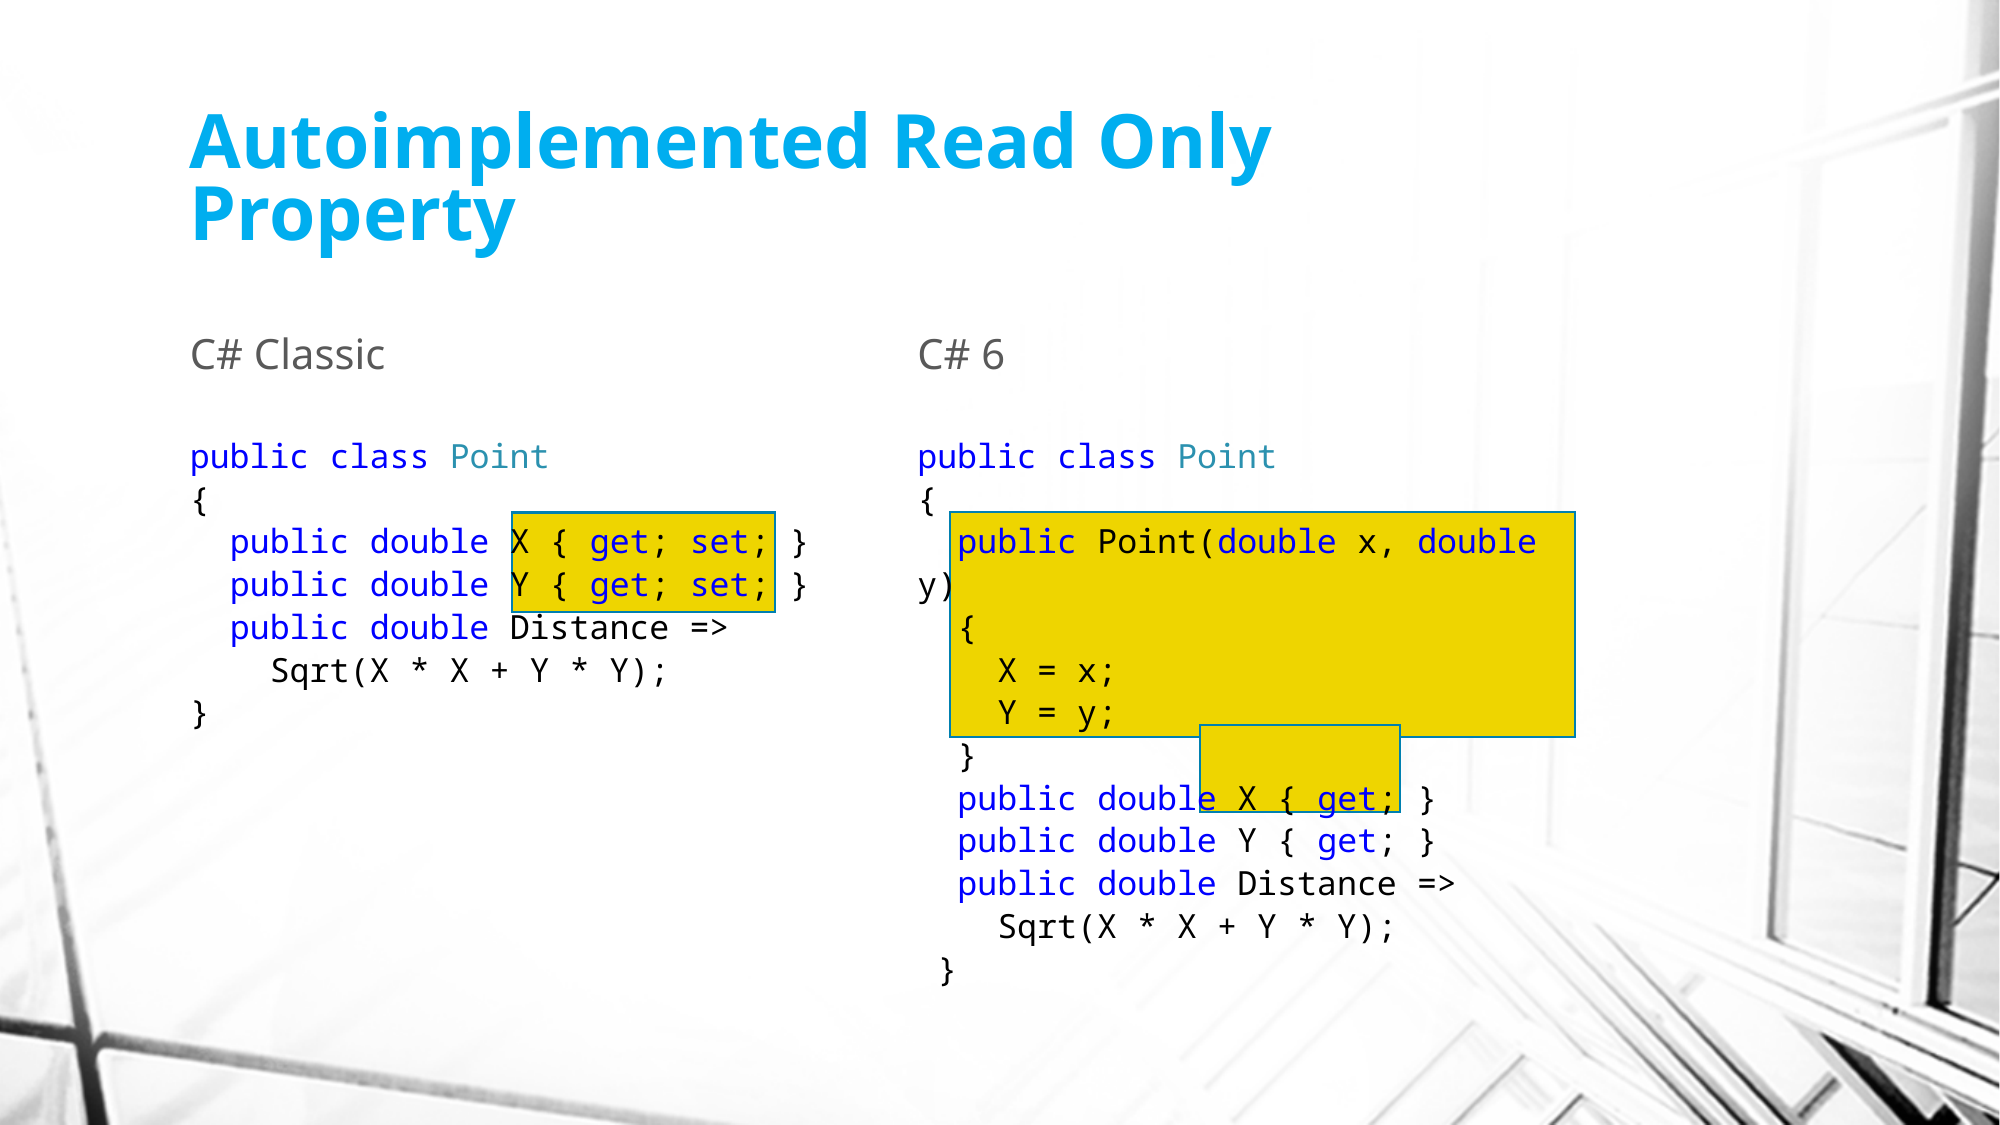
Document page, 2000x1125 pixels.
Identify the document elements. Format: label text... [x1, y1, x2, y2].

list C# 6 [902, 299, 1600, 413]
list public class Point { public Point(double x, double y) { X = x; Y = y; } public double X { get; } public double Y { get; } public double Distance => Sqrt(X * X + Y * Y); } [902, 425, 1600, 988]
list C# Classic [174, 299, 873, 413]
list public class Point { public double X { get; set; } public double Y { get; set; } public double Distance => Sqrt(X * X + Y * Y); } [174, 425, 873, 988]
picture [0, 0, 2000, 1125]
title Autoimplemented Read Only Property [174, 87, 1600, 263]
